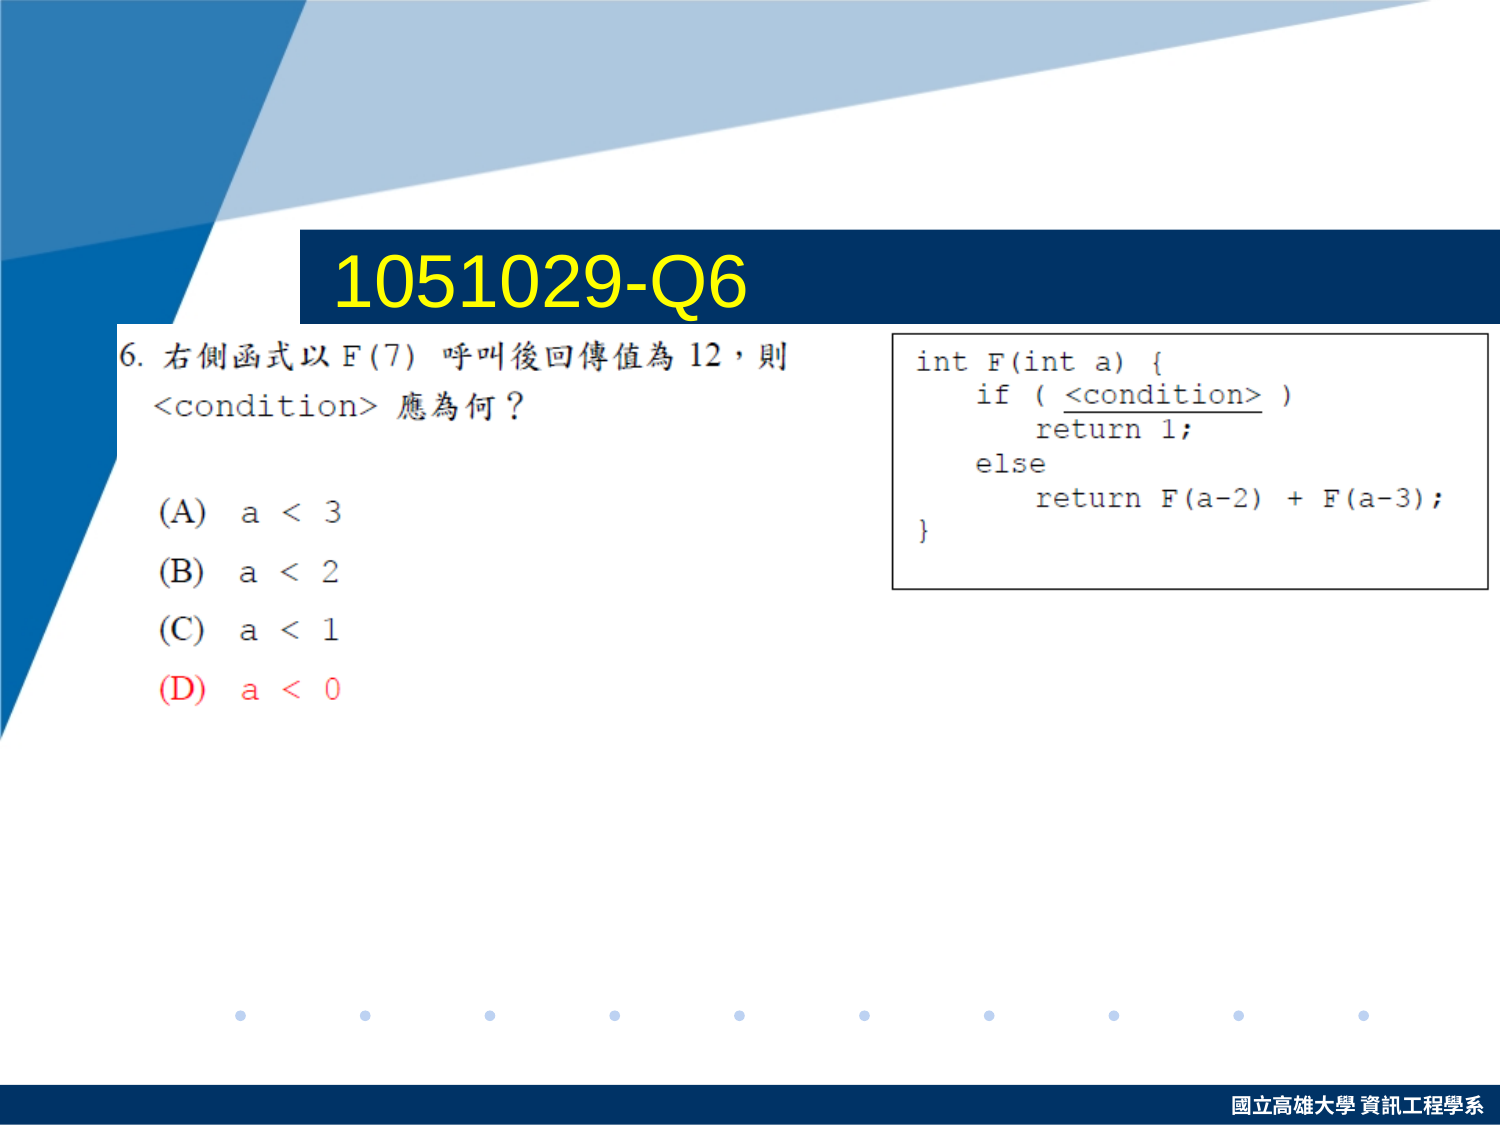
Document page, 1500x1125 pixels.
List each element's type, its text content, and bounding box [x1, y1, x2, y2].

picture [0, 0, 1500, 842]
title 1051029-Q6 [300, 229, 1500, 324]
